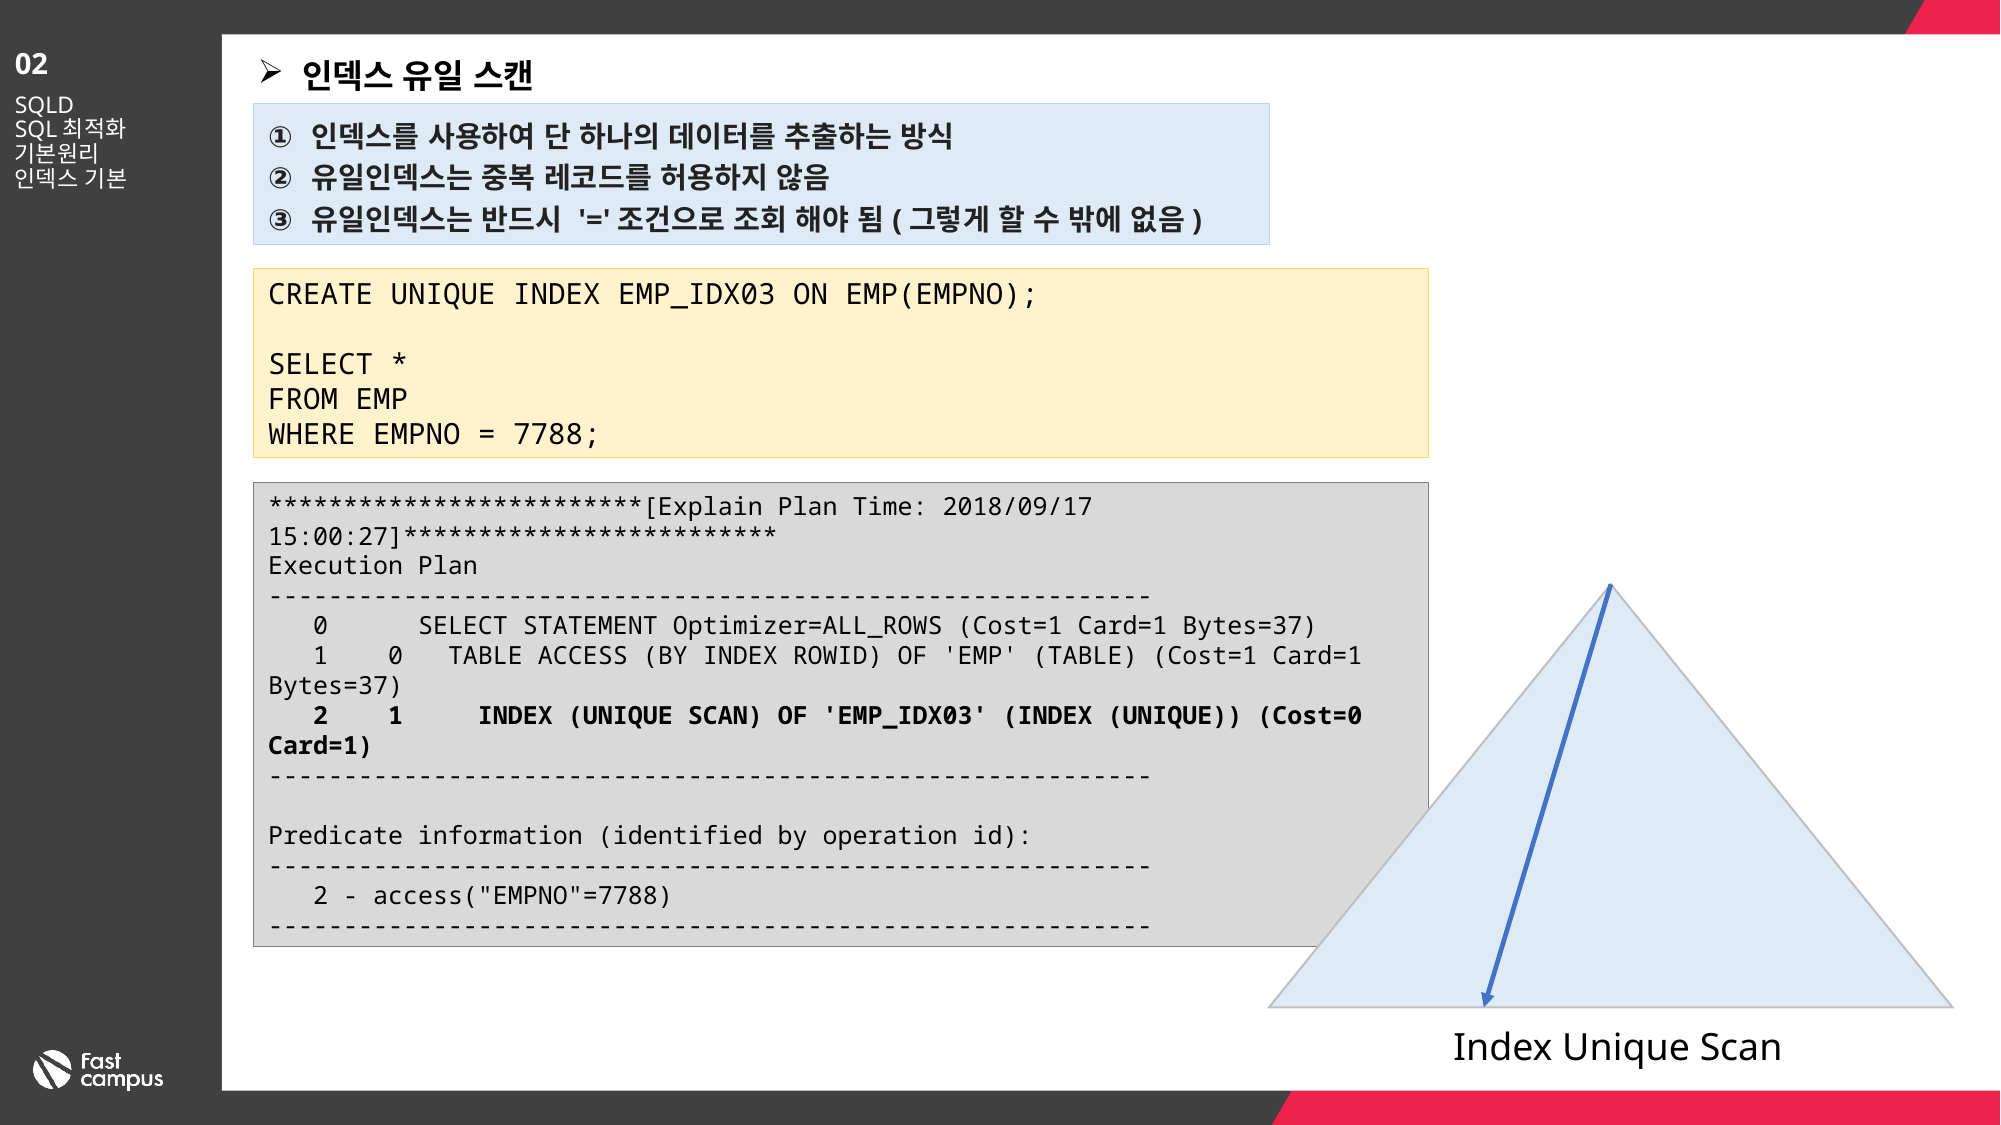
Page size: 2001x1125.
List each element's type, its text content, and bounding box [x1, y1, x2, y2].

text_box 인덱스를 사용하여 단 하나의 데이터를 추출하는 방식 유일인덱스는 중복 레코드를 허용하지 않음 유일인덱스는 반드시 '='조건으로 조회 해야 됨(그렇게 할 수 밖에 없음) [253, 103, 1270, 245]
text_box CREATE UNIQUE INDEX EMP_IDX03 ON EMP(EMPNO); SELECT * FROM EMP WHERE EMPNO = 7788; [253, 268, 1429, 458]
picture [33, 1050, 163, 1091]
text_box 인덱스 유일 스캔 [243, 47, 550, 103]
list SQLD SQL최적화 기본원리 인덱스 기본 [0, 86, 223, 291]
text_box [1269, 584, 1953, 1077]
text_box *************************[Explain Plan Time: 2018/09/17 15:00:27]************************* Execution Plan ----------------------------------------------------------- 0 SELECT STATEMENT Optimizer=ALL_ROWS (Cost=1 Card=1 Bytes=37) 1 0 TABLE ACCESS (BY INDEX ROWID) OF 'EMP' (TABLE) (Cost=1 Card=1 Bytes=37) 2 1 INDEX (UNIQUE SCAN) OF 'EMP_IDX03' (INDEX (UNIQUE)) (Cost=0 Card=1) ----------------------------------------------------------- Predicate information (identified by operation id): ----------------------------------------------------------- 2 - access("EMPNO"=7788) ----------------------------------------------------------- [253, 482, 1429, 947]
list 02 [0, 41, 223, 86]
